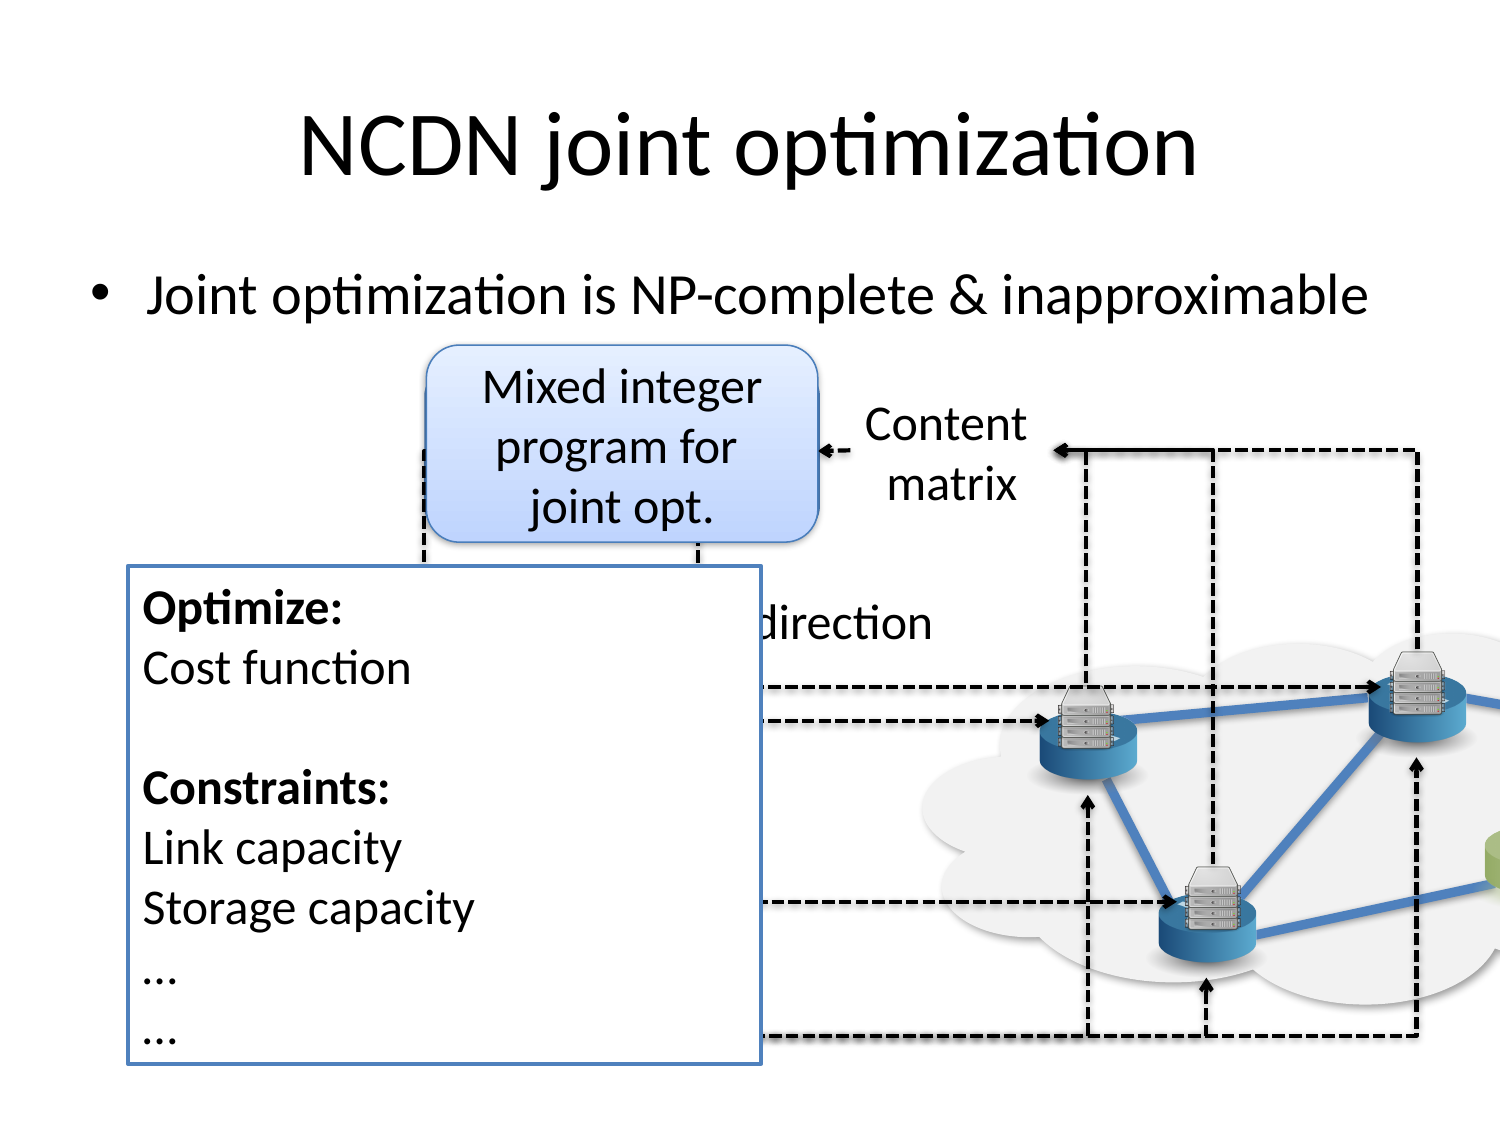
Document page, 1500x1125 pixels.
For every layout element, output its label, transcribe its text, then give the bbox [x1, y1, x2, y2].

list Joint optimization is NP-complete & inapproximable [75, 248, 1425, 992]
text_box Optimize: Cost function Constraints: Link capacity Storage capacity … … [126, 564, 421, 1066]
text_box Mixed integer program for joint opt. [425, 344, 819, 450]
title NCDN joint optimization [75, 45, 1425, 233]
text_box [426, 450, 1417, 1075]
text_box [1421, 632, 1500, 1004]
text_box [817, 382, 1418, 451]
